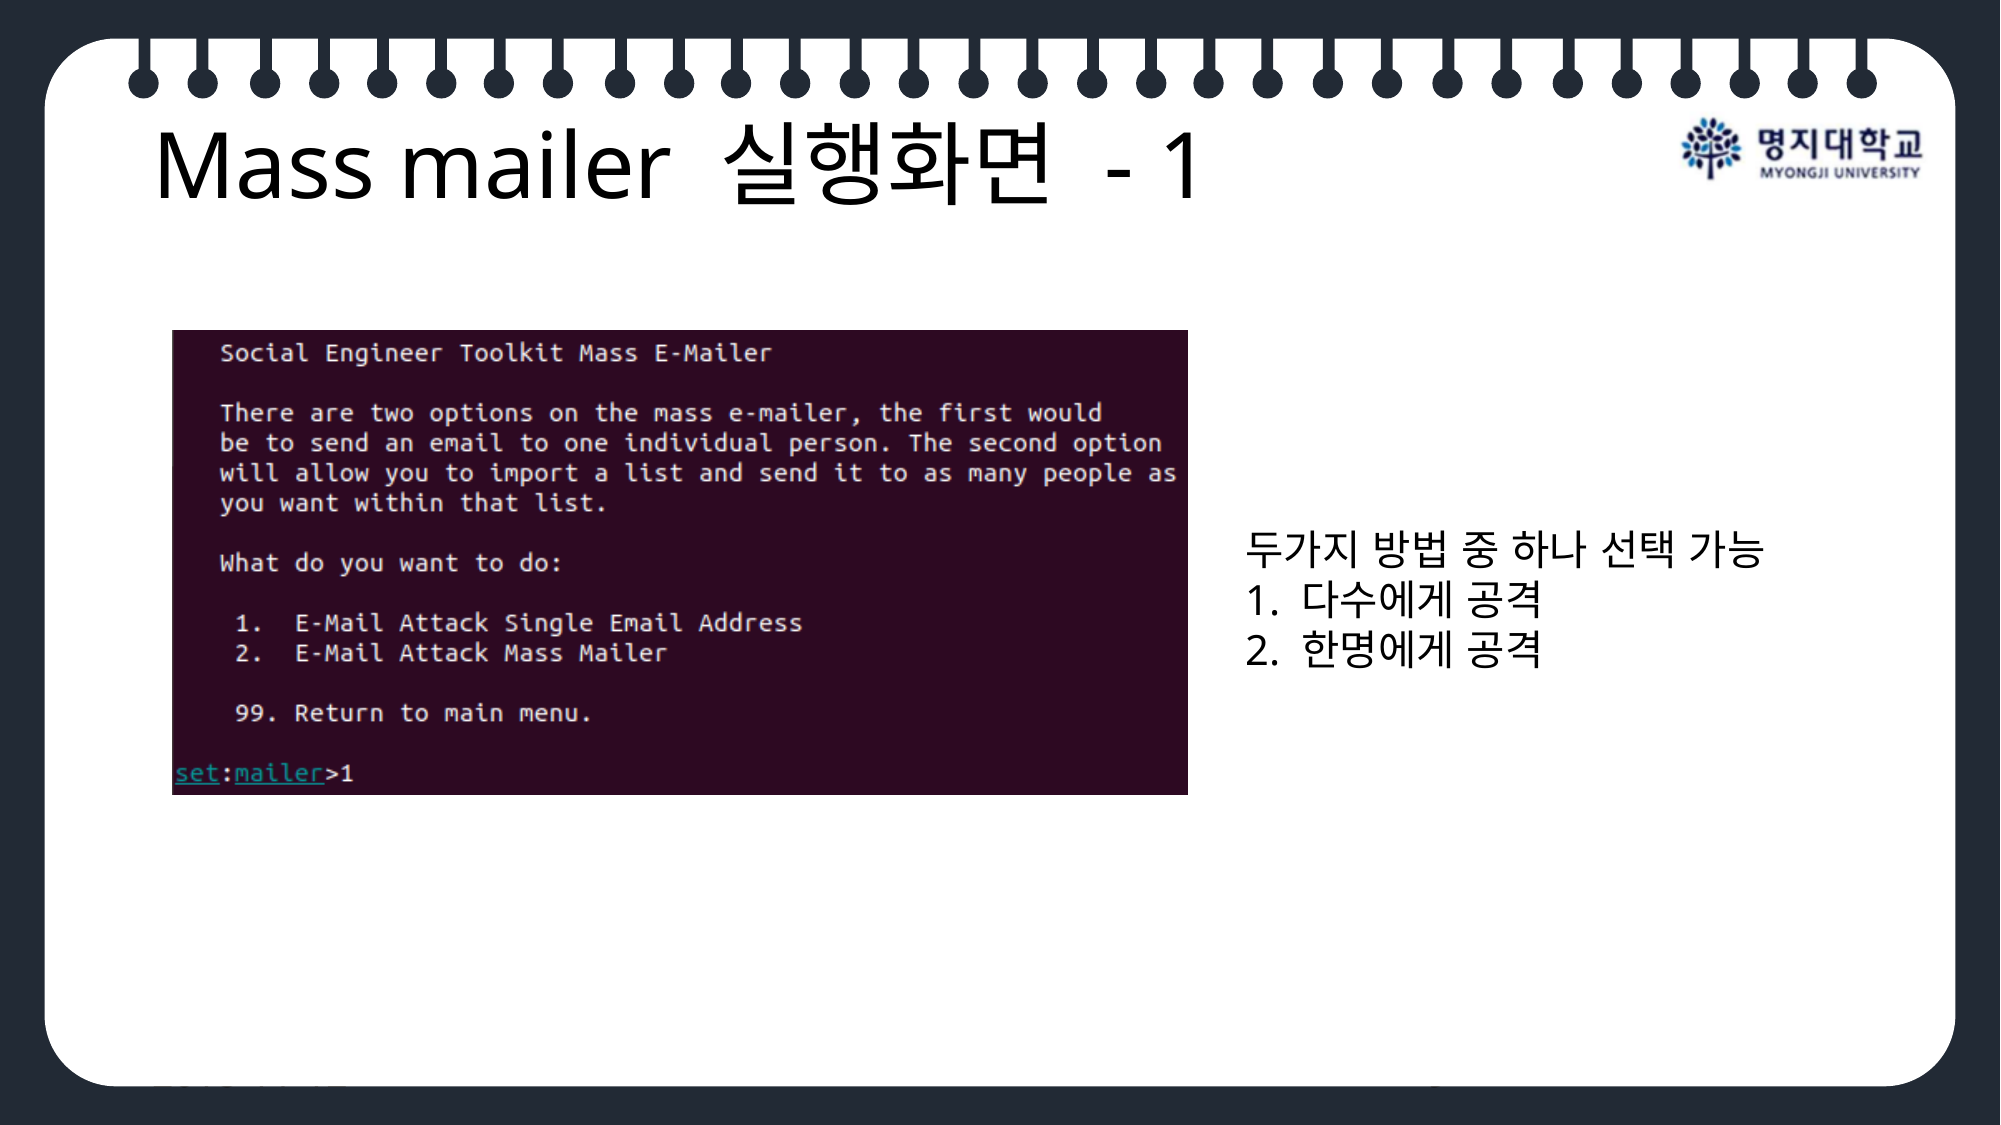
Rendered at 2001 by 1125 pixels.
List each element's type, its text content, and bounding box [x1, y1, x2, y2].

title Mass mailer 실행화면 - 1 [137, 59, 1863, 278]
picture [172, 330, 1188, 795]
text_box 두가지 방법 중 하나 선택 가능 1. 다수에게 공격 2. 한명에게 공격 [1230, 466, 1858, 731]
picture [1667, 103, 1949, 196]
